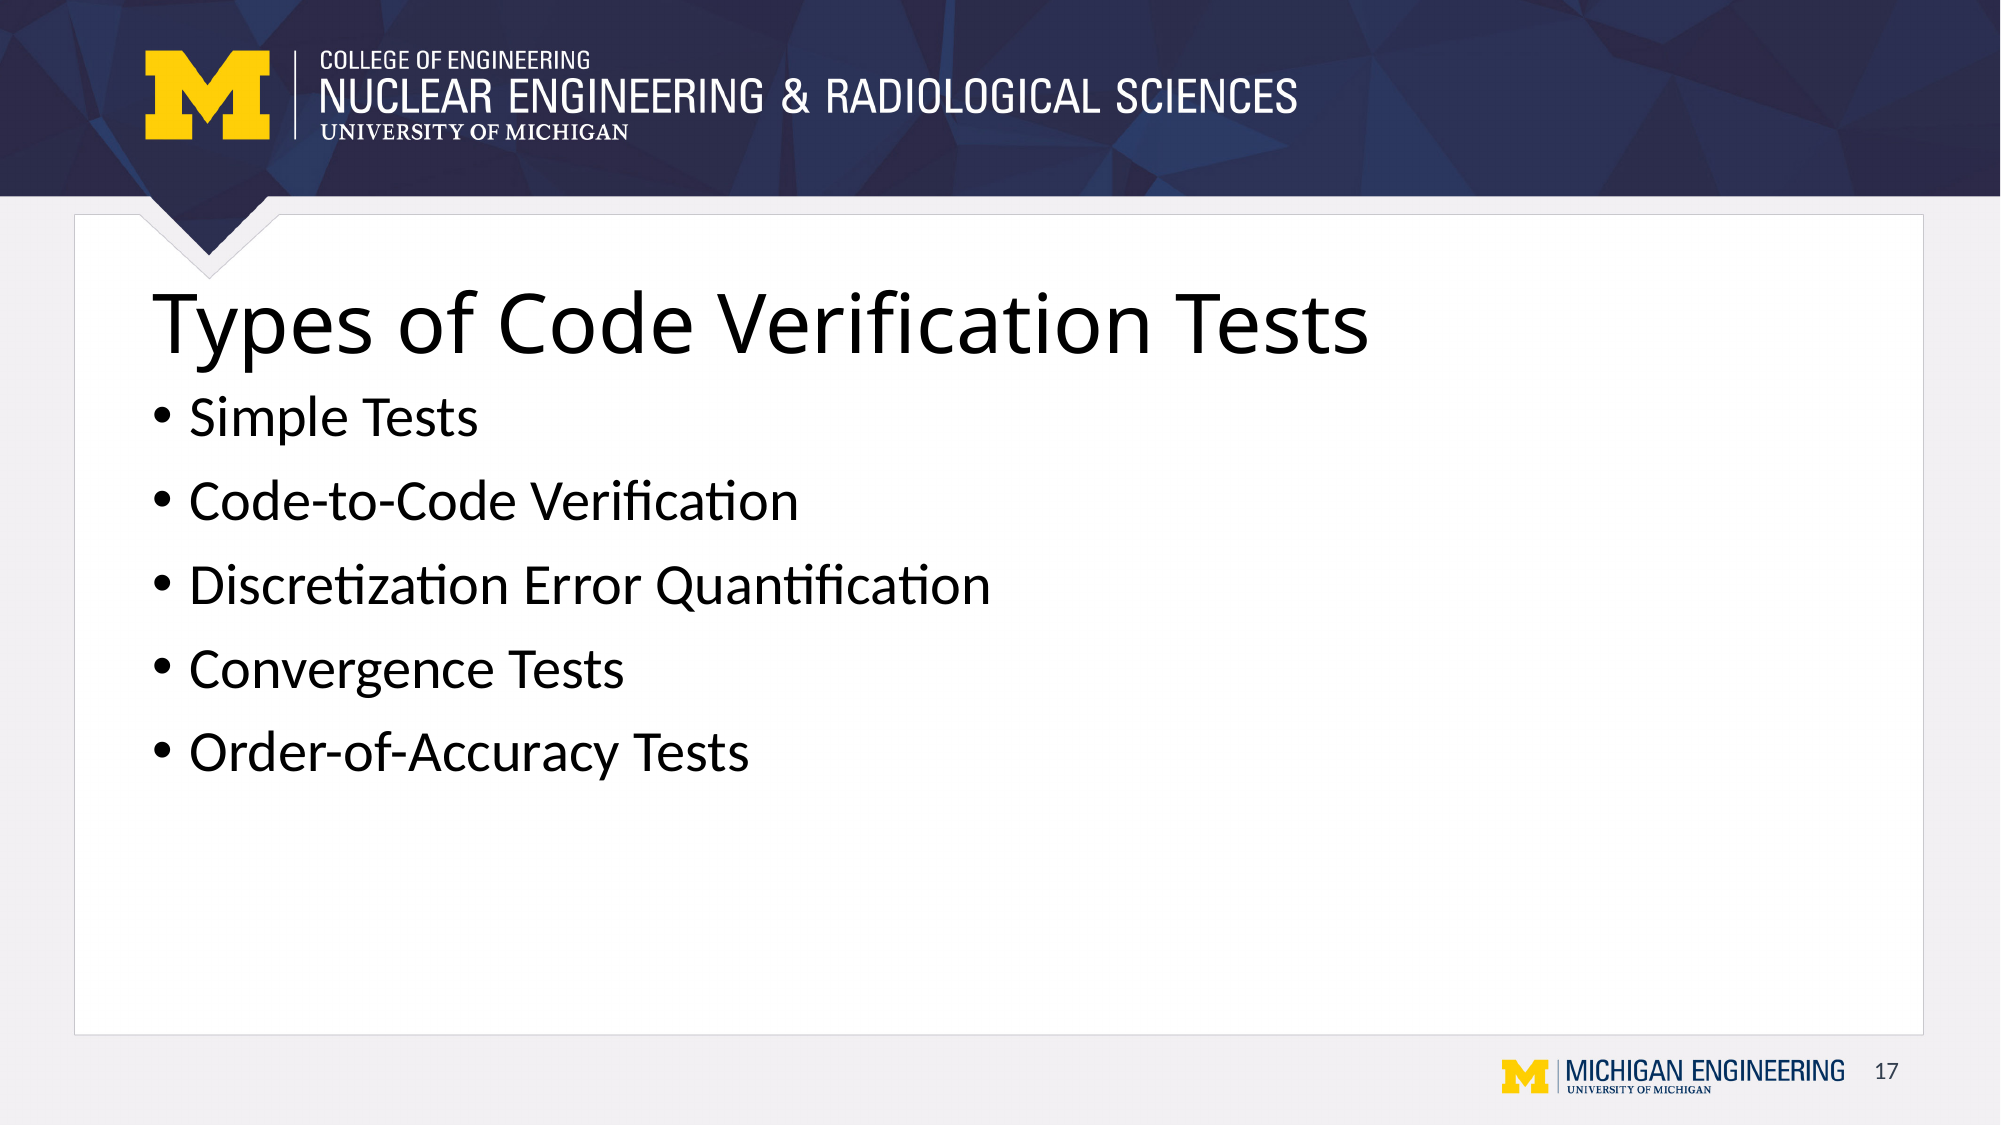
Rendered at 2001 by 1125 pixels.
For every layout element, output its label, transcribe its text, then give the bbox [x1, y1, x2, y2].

picture [0, 0, 2001, 1125]
title Types of Code Verification Tests [137, 273, 1863, 378]
list Simple Tests Code-to-Code Verification Discretization Error Quantification Convergence Tests Order-of-Accuracy Tests [137, 378, 1863, 1034]
